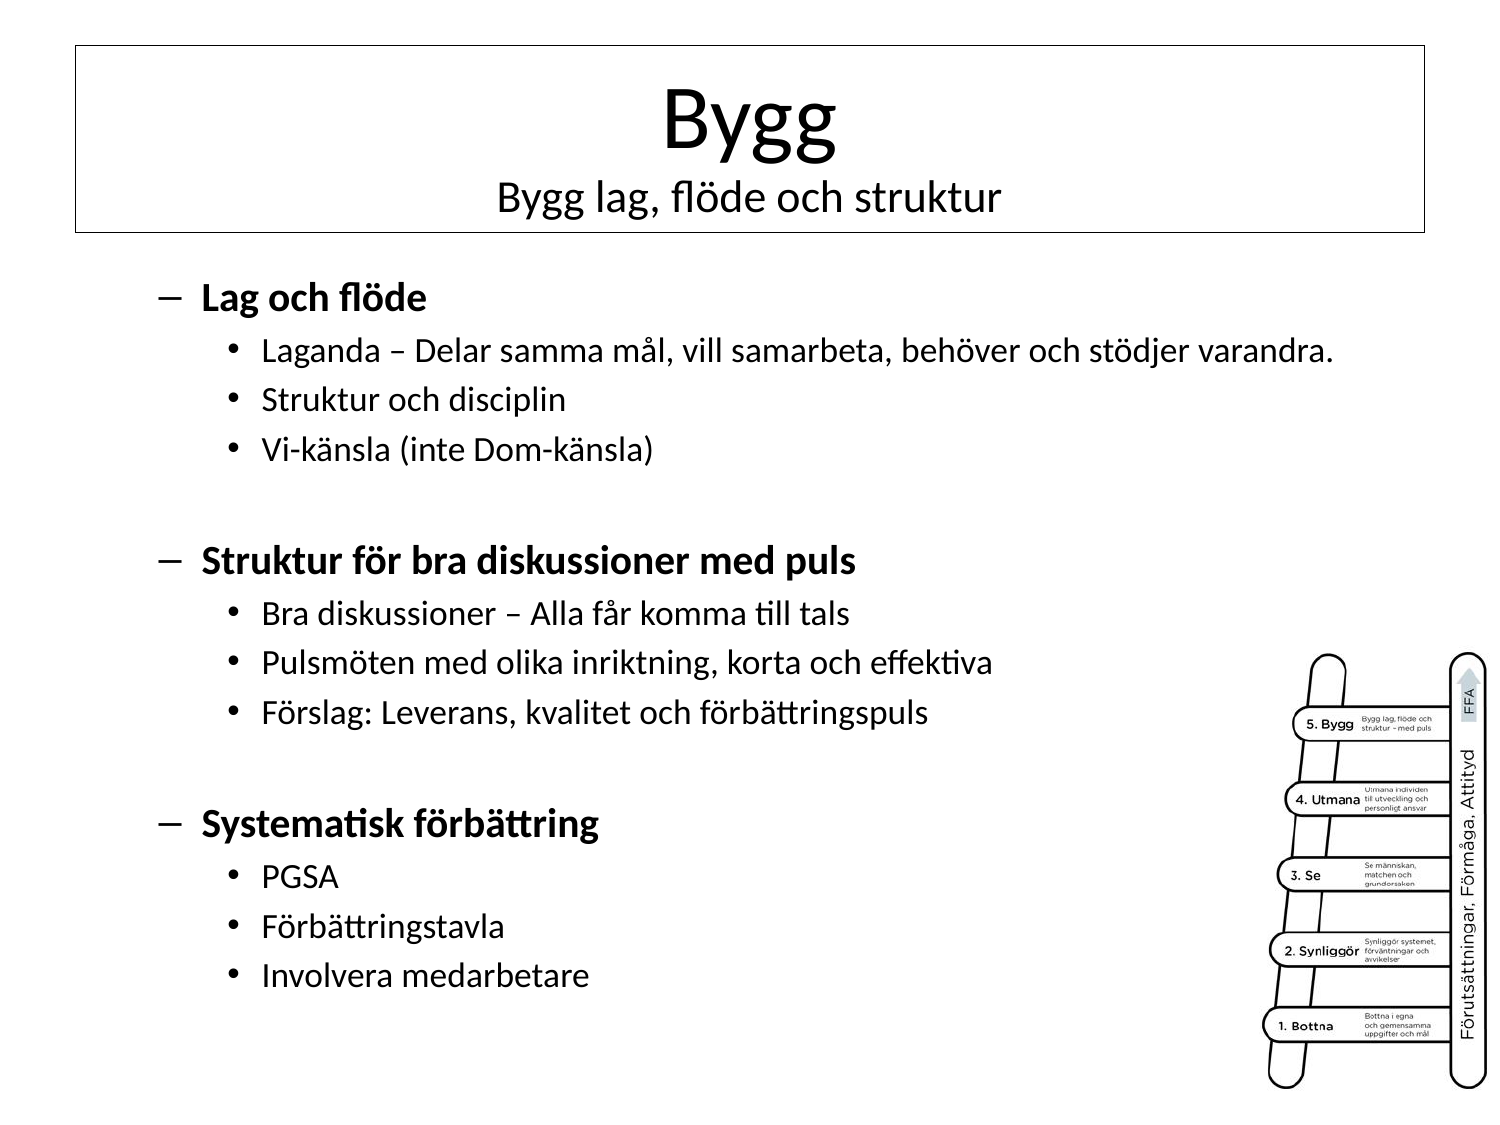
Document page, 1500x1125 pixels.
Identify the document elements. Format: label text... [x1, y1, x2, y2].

title Bygg Bygg lag, flöde och struktur [75, 45, 1425, 233]
picture [1242, 644, 1500, 1125]
list Lag och flöde Laganda – Delar samma mål, vill samarbeta, behöver och stödjer varandra. Struktur och disciplin Vi-känsla (inte Dom-känsla) Struktur för bra diskussioner med puls Bra diskussioner – Alla får komma till tals Pulsmöten med olika inriktning, korta och effektiva Förslag: Leverans, kvalitet och förbättringspuls Systematisk förbättring PGSA Förbättringstavla Involvera medarbetare [75, 262, 1425, 1005]
